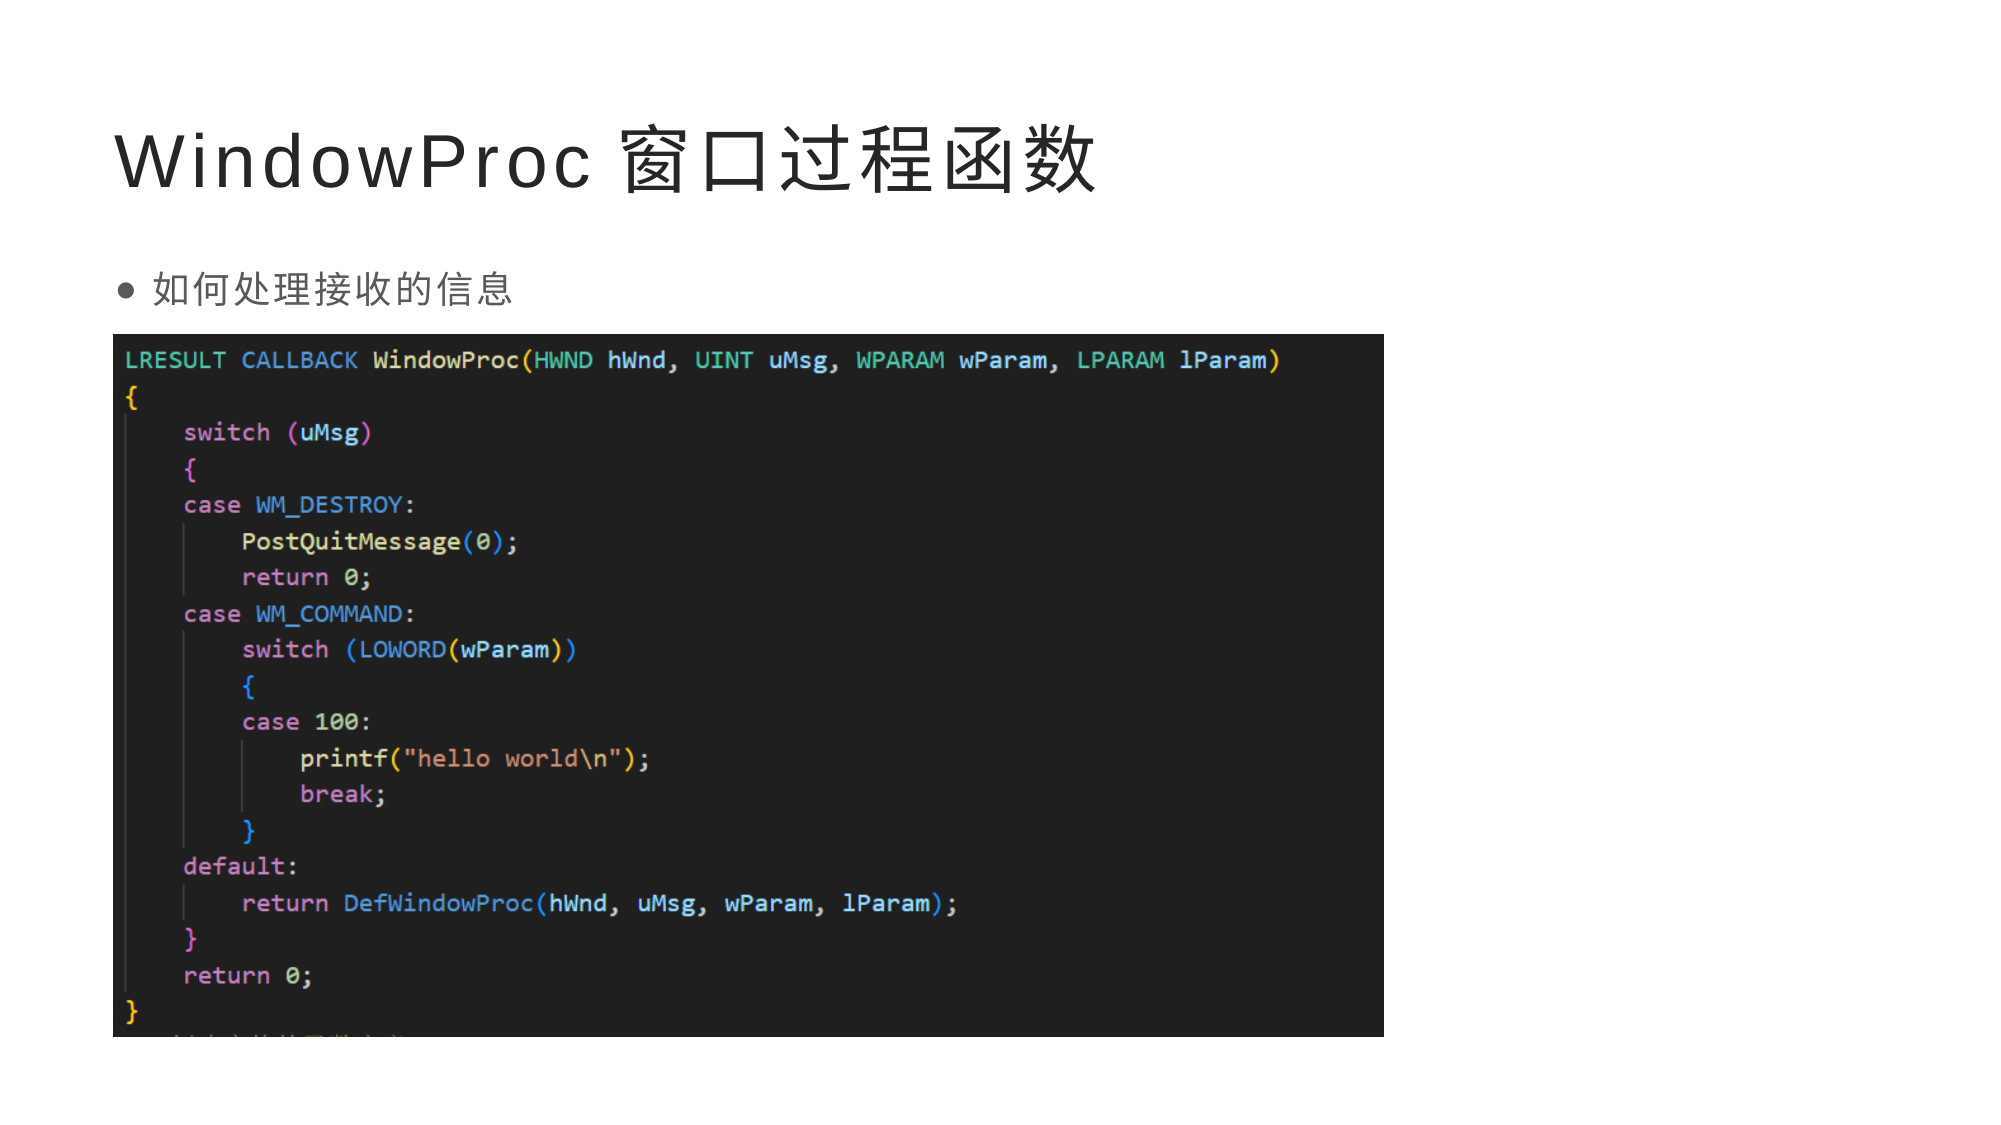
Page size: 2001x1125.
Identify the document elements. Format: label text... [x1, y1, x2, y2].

list 如何处理接收的信息 [99, 244, 1900, 1026]
picture [113, 334, 1384, 1038]
title WindowProc窗口过程函数 [99, 99, 1900, 216]
